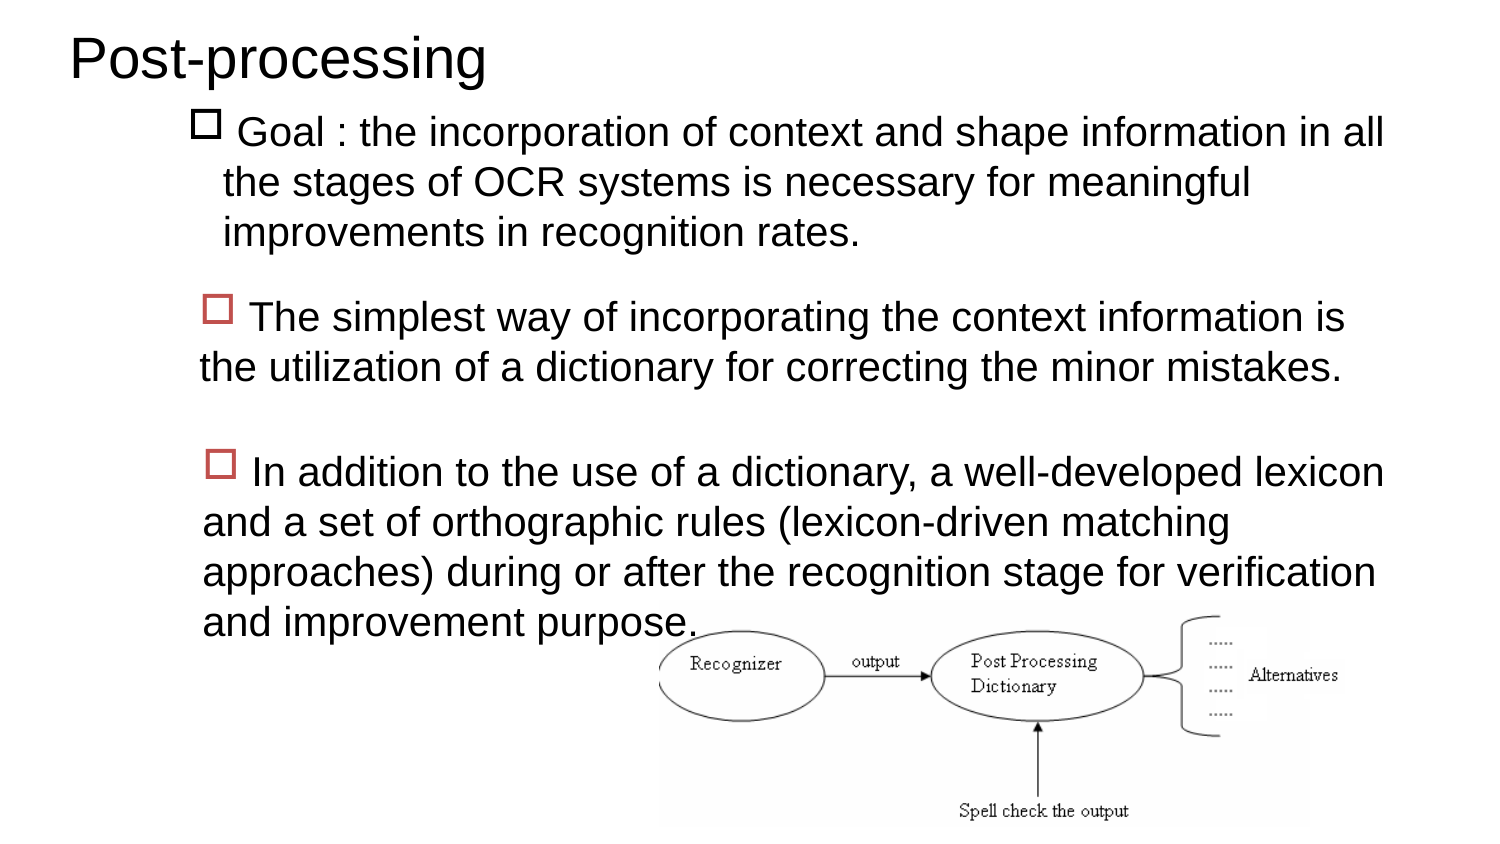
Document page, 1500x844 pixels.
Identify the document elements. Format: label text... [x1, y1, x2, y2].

picture [659, 600, 1345, 827]
title Post-processing [69, 20, 1345, 92]
text_box In addition to the use of a dictionary, a well-developed lexicon and a set of orthographic rules (lexicon-driven matching approaches) during or after the recognition stage for verification and improvement purpose. [187, 437, 1413, 601]
subtitle Goal : the incorporation of context and shape information in all the stages of OCR systems is necessary for meaningful improvements in recognition rates. [187, 104, 1413, 238]
text_box The simplest way of incorporating the context information is the utilization of a dictionary for correcting the minor mistakes. [184, 281, 1413, 415]
